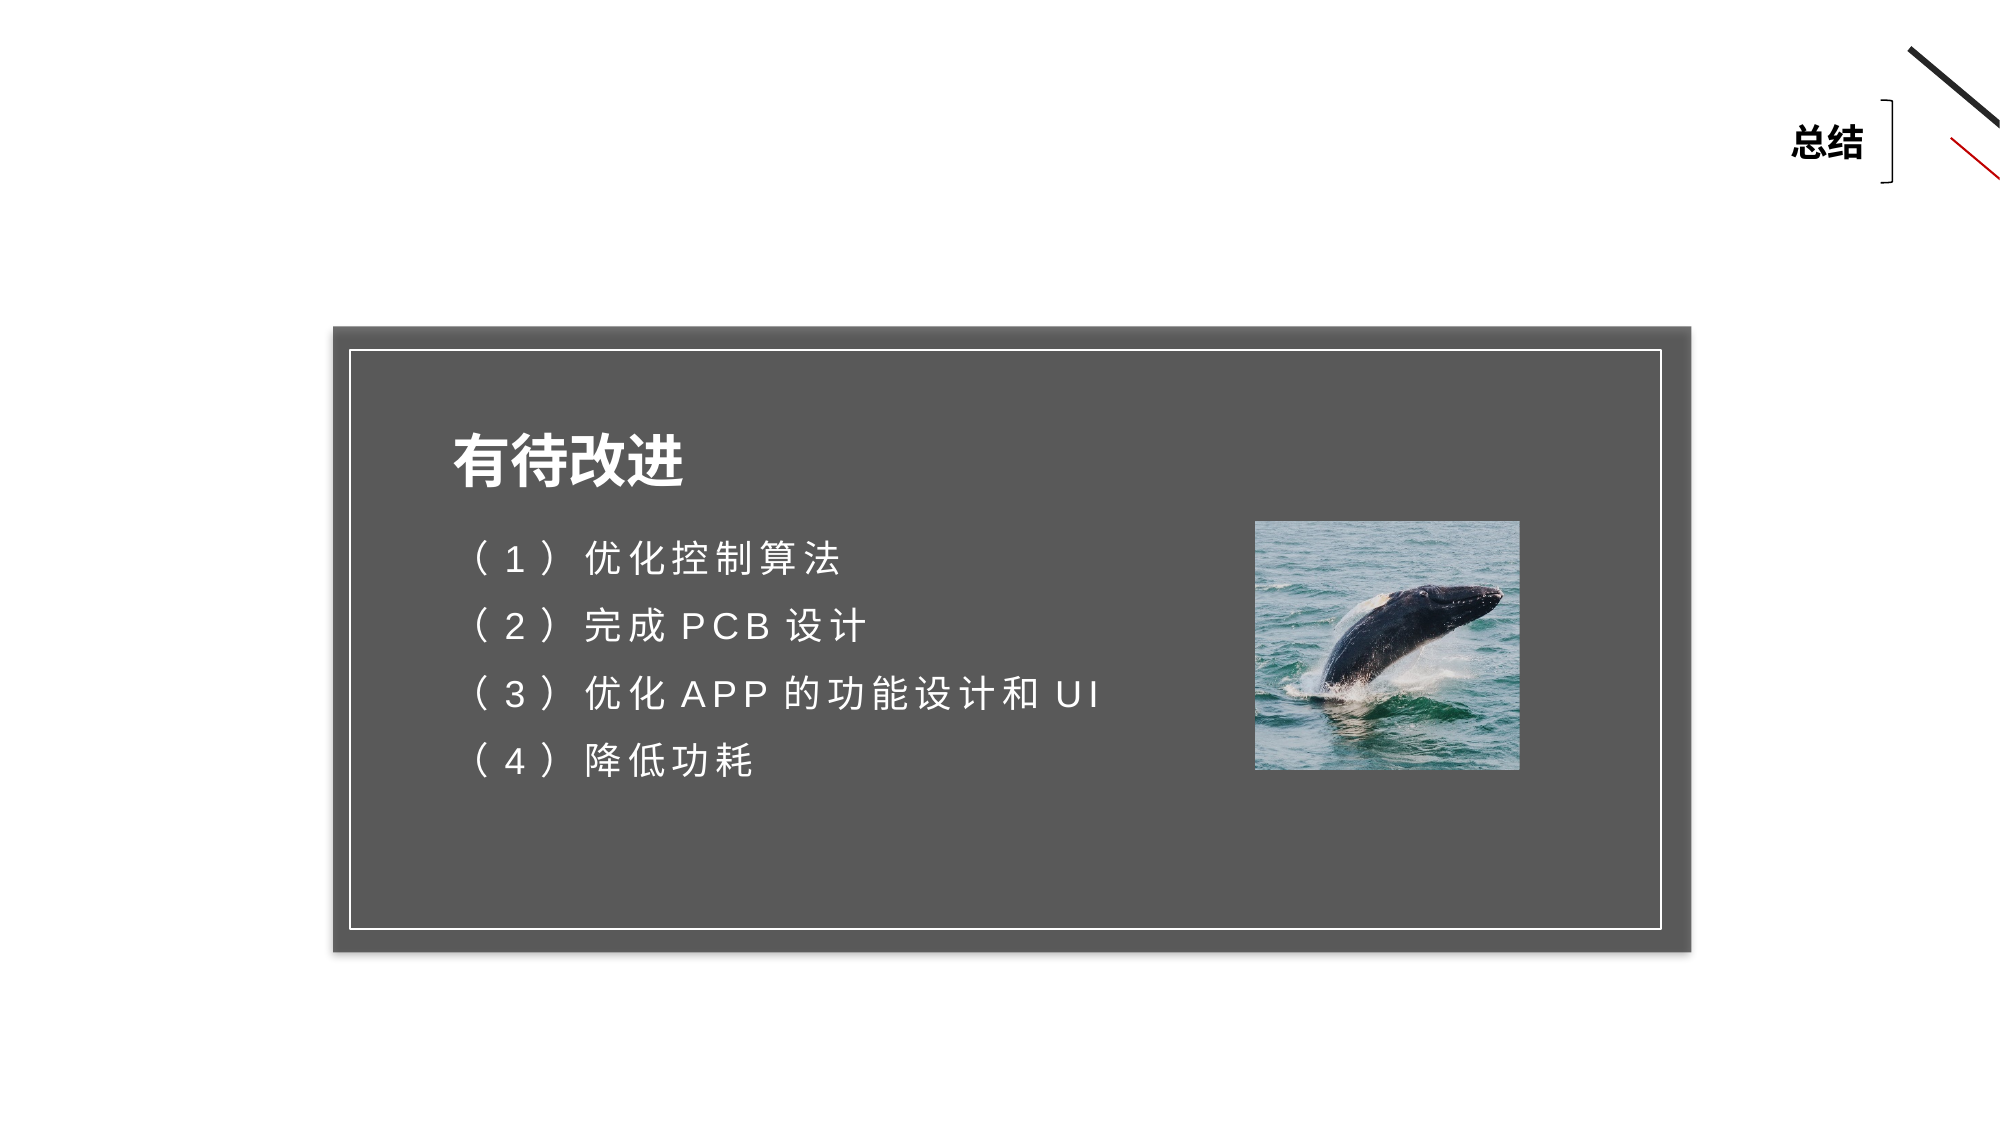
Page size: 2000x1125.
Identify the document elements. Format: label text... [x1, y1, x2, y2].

text_box [1880, 99, 1894, 184]
text_box [331, 324, 1693, 954]
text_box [1909, 48, 2000, 192]
text_box [348, 348, 1663, 931]
text_box （1）优化控制算法 （2）完成PCB设计 （3）优化APP的功能设计和UI （4）降低功耗 [437, 505, 1213, 858]
picture [1254, 520, 1520, 770]
text_box 有待改进 [437, 416, 701, 502]
text_box 总结 [1775, 111, 1881, 171]
